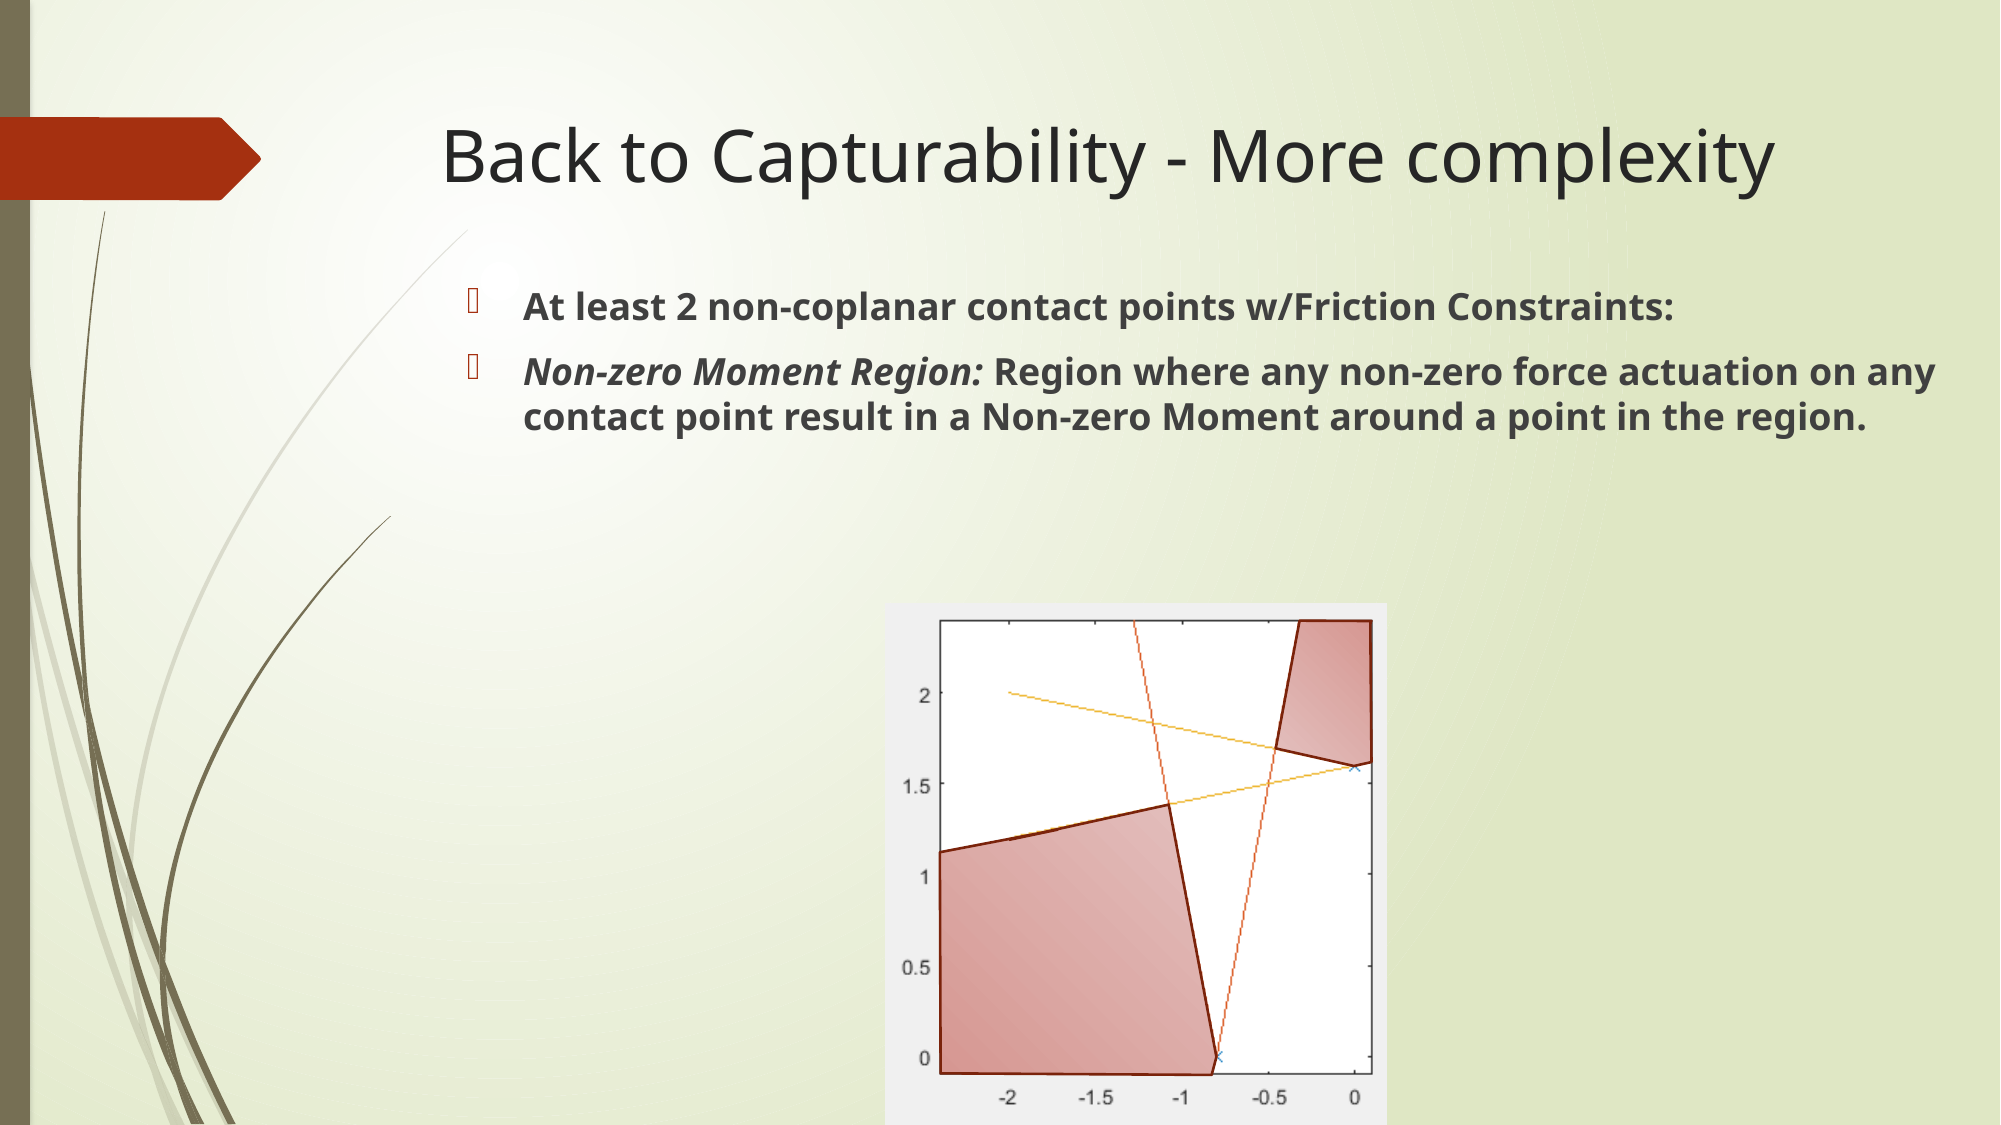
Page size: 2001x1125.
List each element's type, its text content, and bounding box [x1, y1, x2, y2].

picture [884, 602, 1387, 1125]
title Back to Capturability - More complexity [425, 102, 1796, 207]
list At least 2 non-coplanar contact points w/Friction Constraints: Non-zero Moment Region: Region where any non-zero force actuation on any contact point result in a Non-zero Moment around a point in the region. [451, 275, 1984, 1125]
